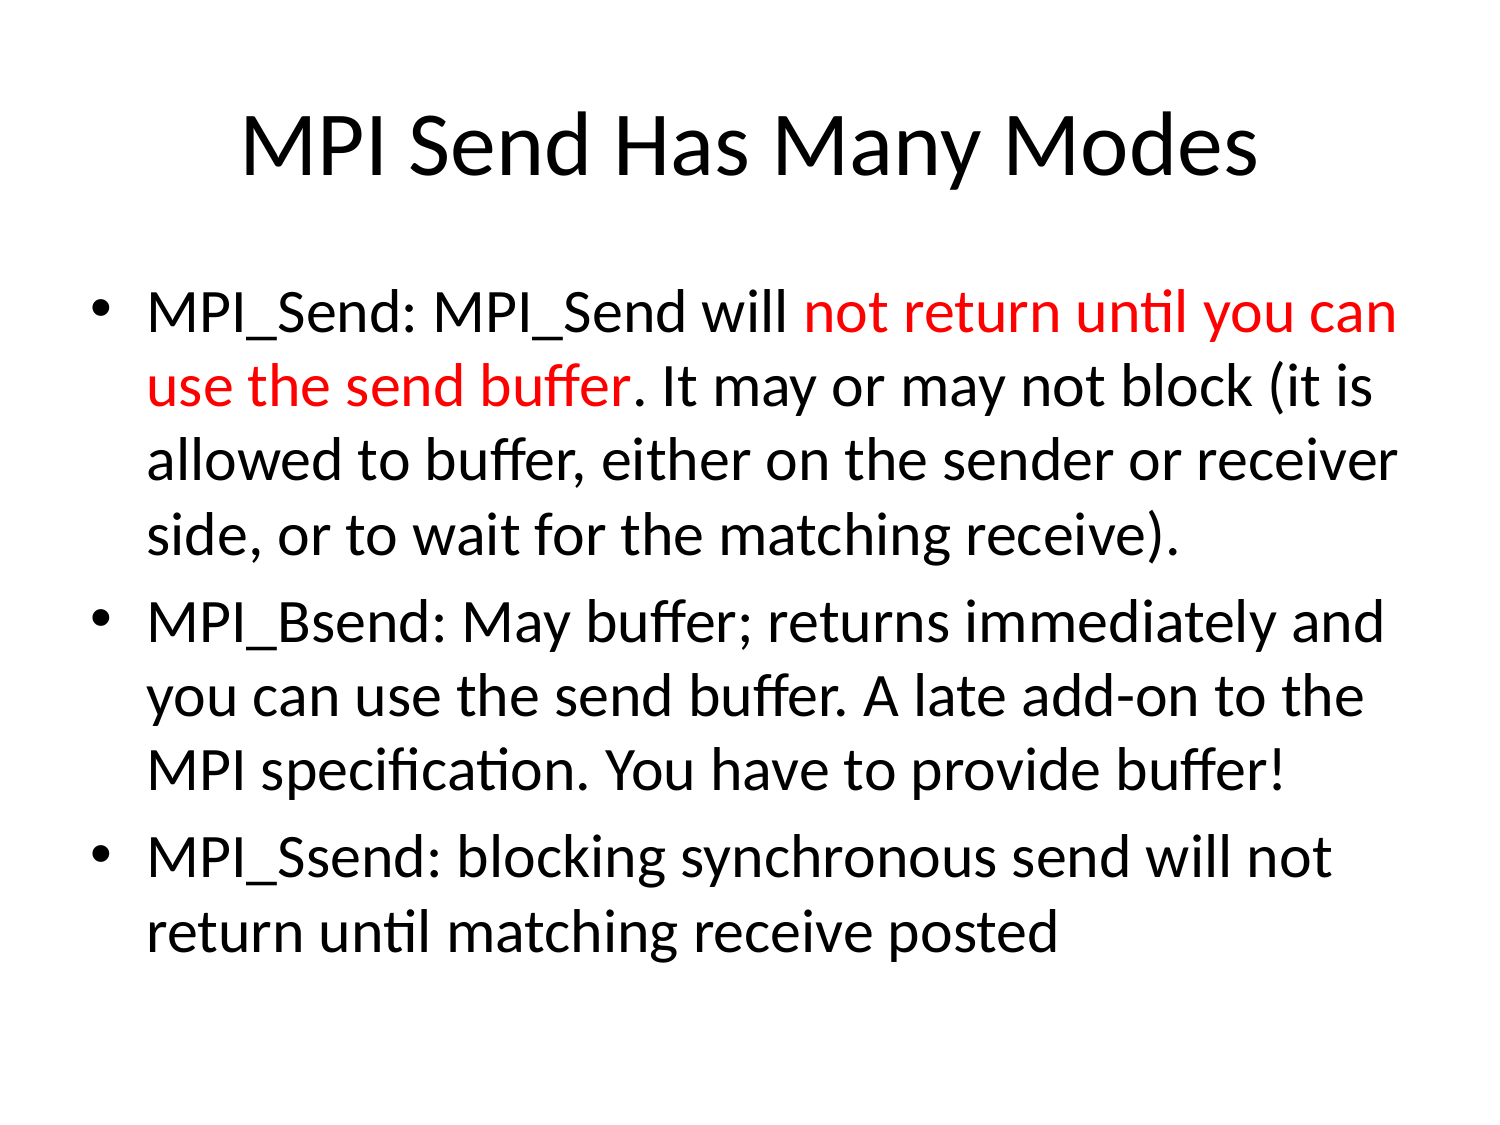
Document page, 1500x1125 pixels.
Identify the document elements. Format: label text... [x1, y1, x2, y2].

title MPI Send Has Many Modes [75, 45, 1425, 233]
list MPI_Send: MPI_Send will not return until you can use the send buffer. It may or may not block (it is allowed to buffer, either on the sender or receiver side, or to wait for the matching receive). MPI_Bsend: May buffer; returns immediately and you can use the send buffer. A late add-on to the MPI specification. You have to provide buffer! MPI_Ssend: blocking synchronous send will not return until matching receive posted [75, 262, 1425, 1005]
